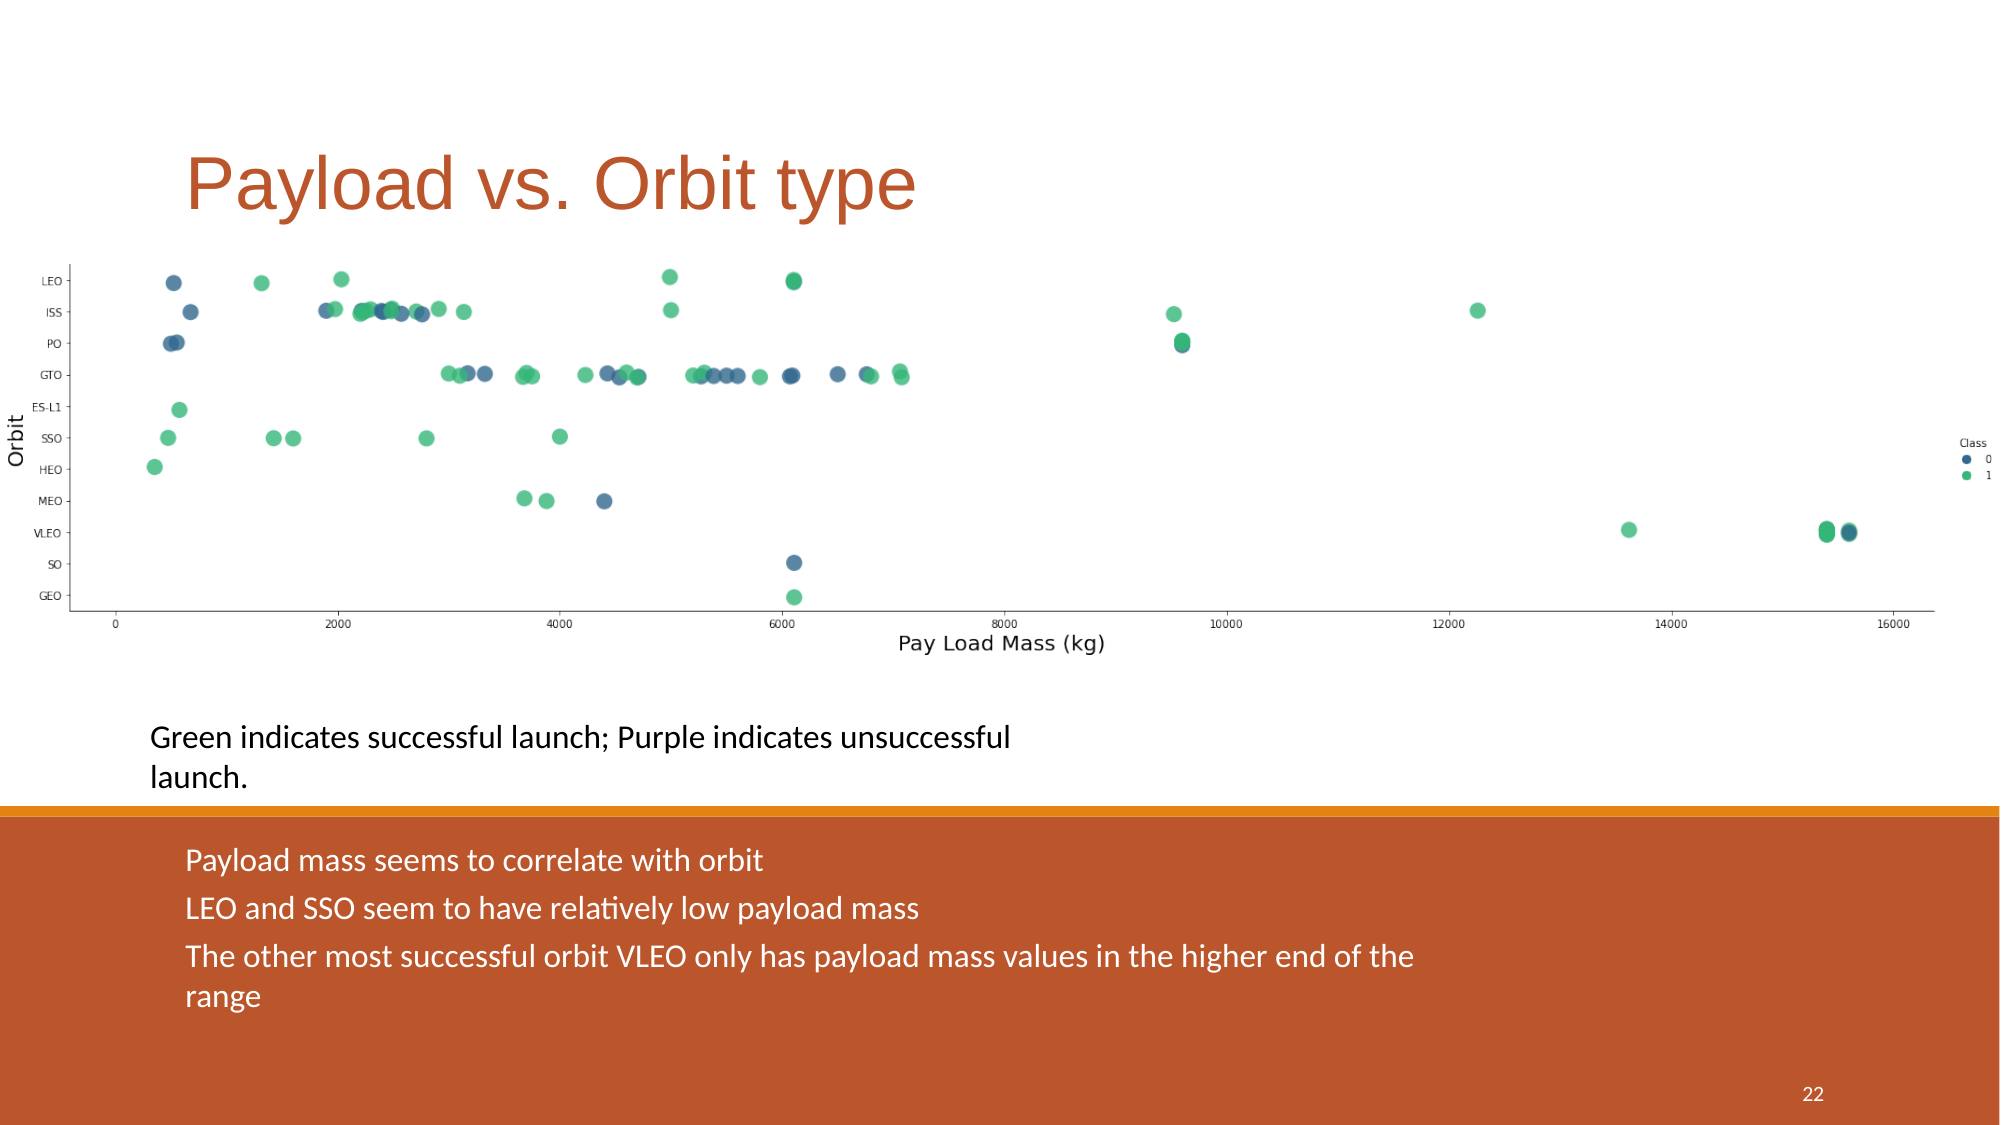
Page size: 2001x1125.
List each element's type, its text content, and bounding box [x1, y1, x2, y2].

text_box Green indicates successful launch; Purple indicates unsuccessful launch. [147, 712, 1110, 795]
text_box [0, 806, 2000, 1125]
text_box [7, 264, 1992, 655]
title Payload vs. Orbit type [183, 132, 961, 264]
